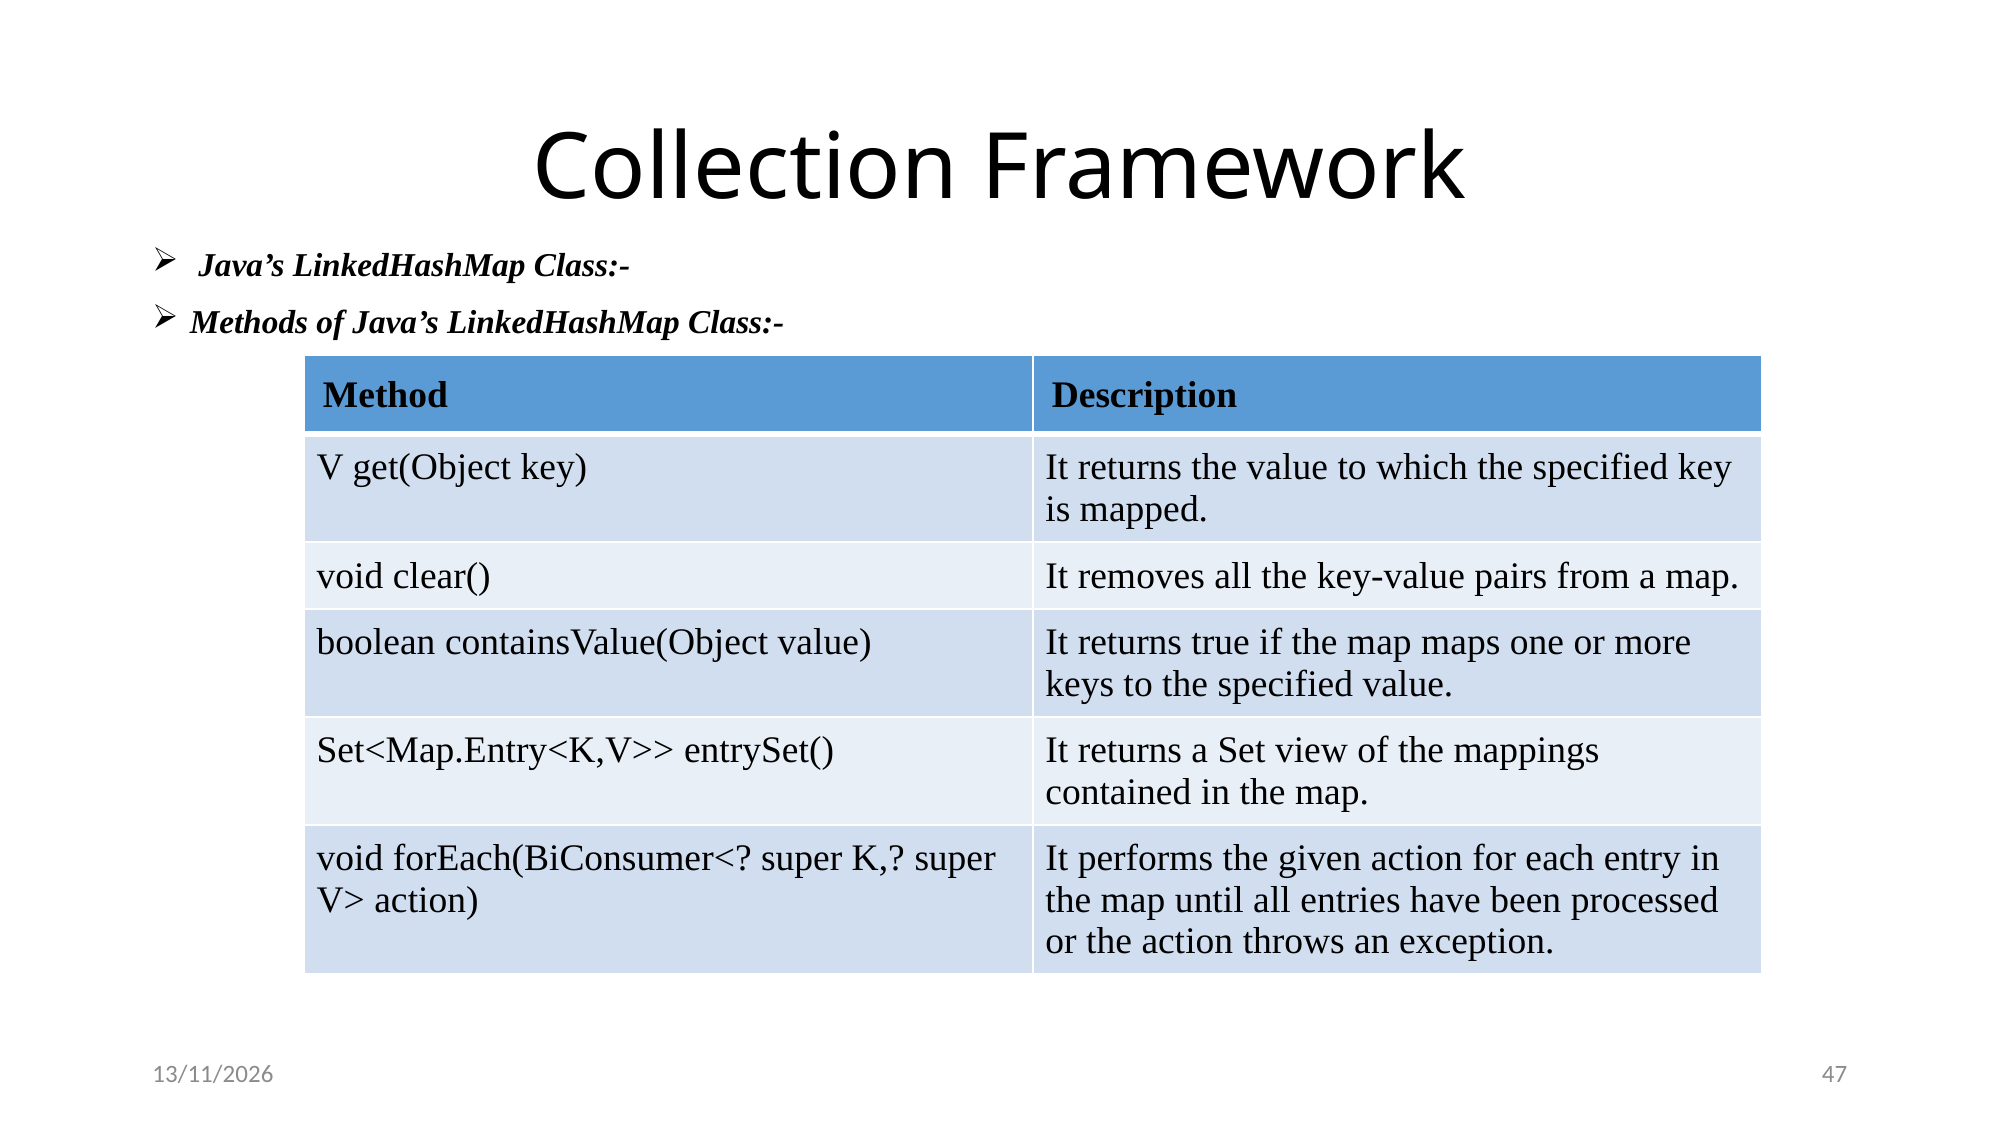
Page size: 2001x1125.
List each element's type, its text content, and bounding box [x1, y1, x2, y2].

list Java’s LinkedHashMap Class:- Methods of Java’s LinkedHashMap Class:- [137, 240, 1863, 1103]
table_cell It removes all the key-value pairs from a map. [1034, 543, 1761, 608]
table_cell It returns a Set view of the mappings contained in the map. [1034, 718, 1761, 824]
table_cell void forEach(BiConsumer<? super K,? super V> action) [305, 826, 1032, 973]
table_cell It returns true if the map maps one or more keys to the specified value. [1034, 610, 1761, 716]
table_header Method [305, 356, 1032, 431]
title Collection Framework [137, 59, 1863, 240]
table_cell void clear() [305, 543, 1032, 608]
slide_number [137, 1042, 588, 1103]
table_cell boolean containsValue(Object value) [305, 610, 1032, 716]
table_cell It performs the given action for each entry in the map until all entries have been processed or the action throws an exception. [1034, 826, 1761, 973]
table_cell V get(Object key) [305, 437, 1032, 541]
table_header Description [1034, 356, 1761, 431]
table_cell Set<Map.Entry<K,V>> entrySet() [305, 718, 1032, 824]
table_cell It returns the value to which the specified key is mapped. [1034, 437, 1761, 541]
slide_number 47 [1412, 1042, 1863, 1103]
